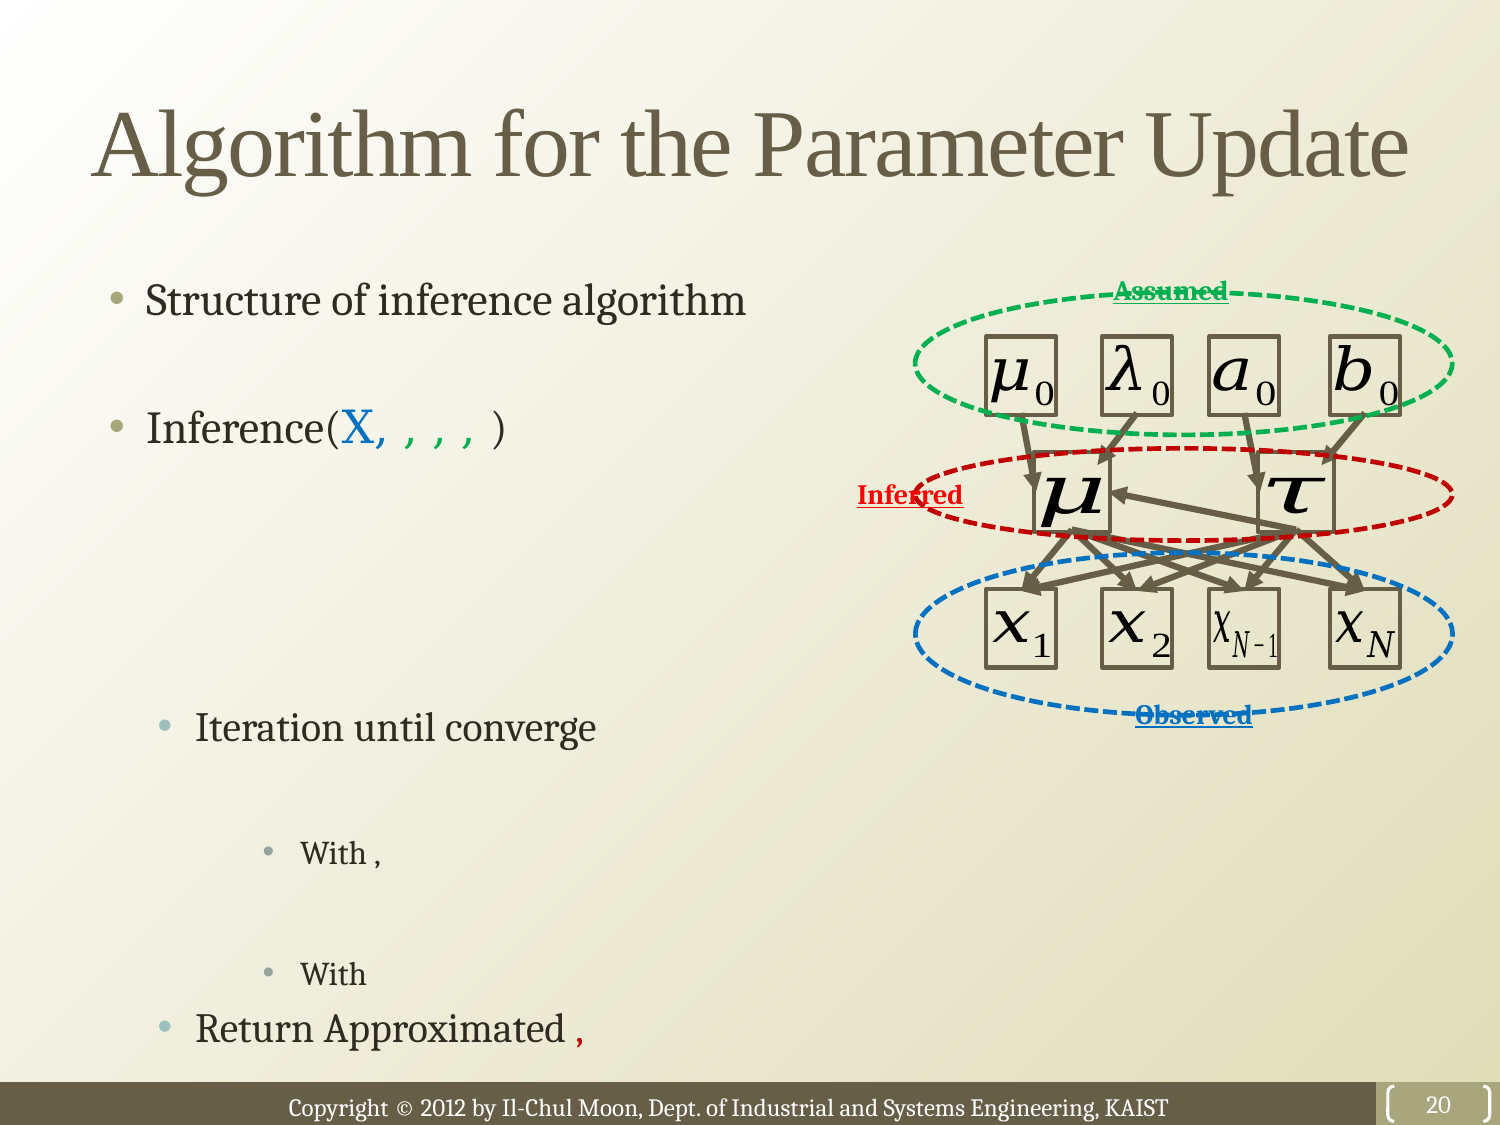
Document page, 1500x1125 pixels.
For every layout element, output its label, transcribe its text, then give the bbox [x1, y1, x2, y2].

text_box Assumed [1098, 265, 1244, 314]
text_box [952, 461, 985, 528]
text_box [912, 291, 1455, 413]
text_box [987, 338, 1399, 666]
text_box [913, 577, 1455, 715]
text_box Inferred [842, 469, 979, 518]
slide_number 20 [1386, 1084, 1492, 1123]
title Algorithm for the Parameter Update [75, 45, 1459, 232]
text_box [1409, 467, 1455, 522]
text_box Observed [1120, 688, 1268, 738]
